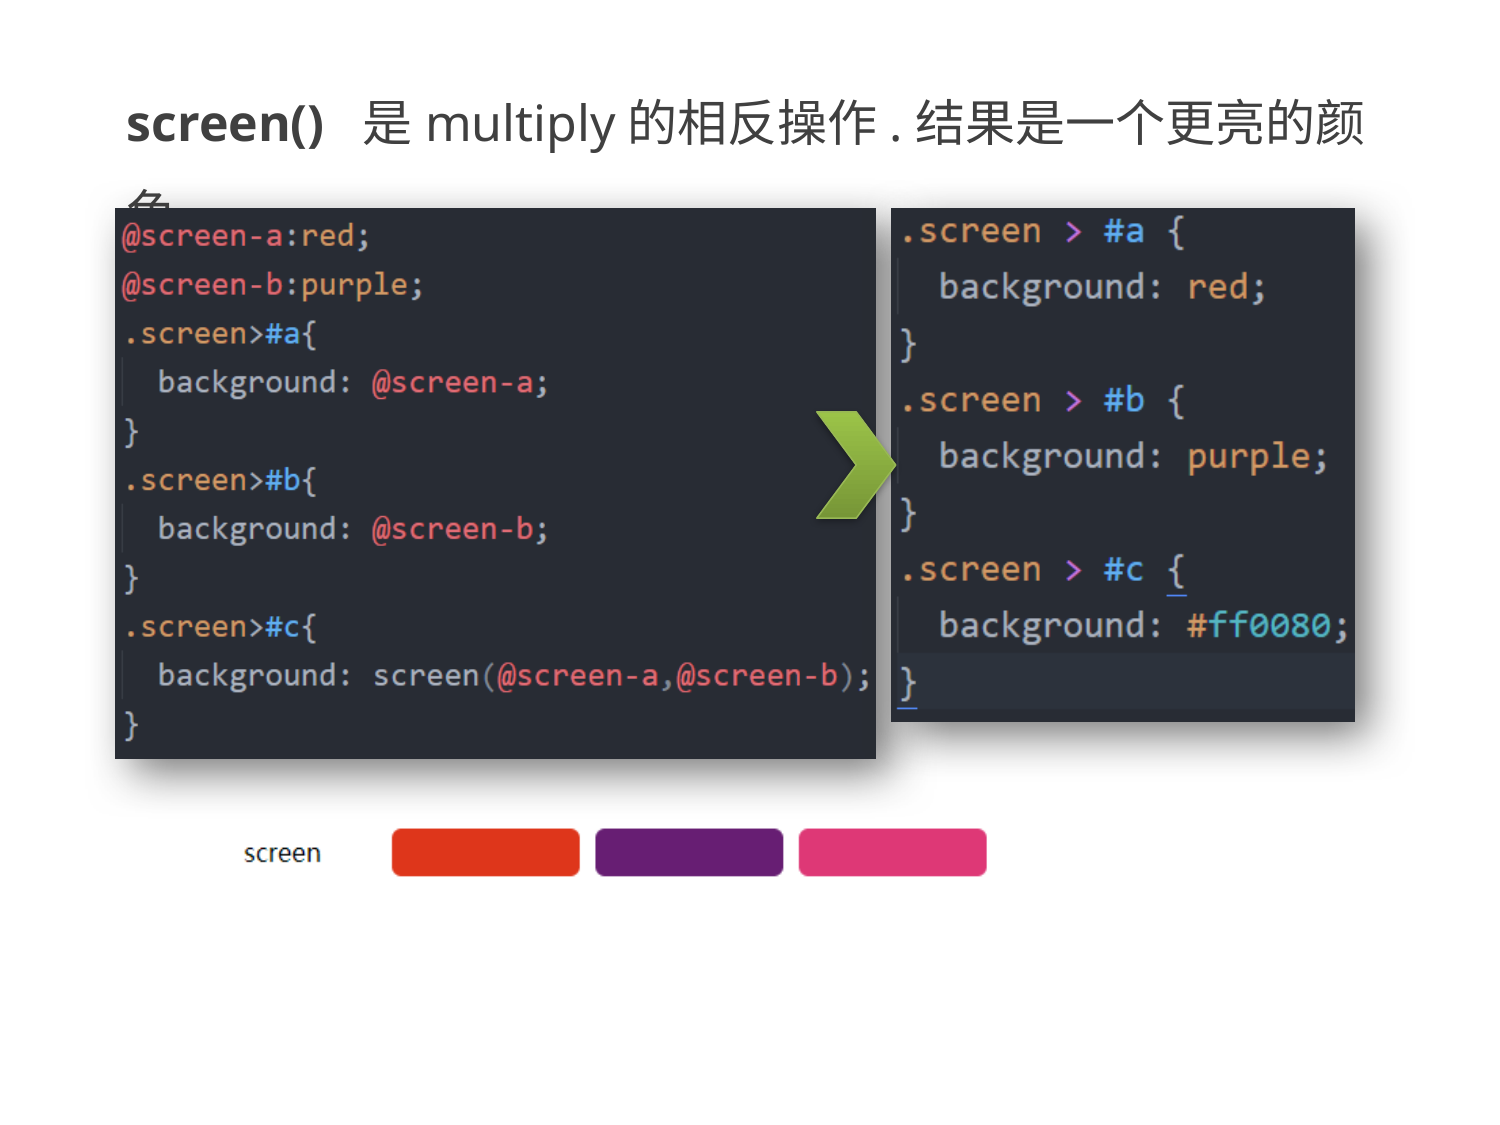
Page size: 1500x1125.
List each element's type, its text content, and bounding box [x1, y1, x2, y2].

picture [115, 208, 876, 759]
text_box screen() 是multiply的相反操作.结果是一个更亮的颜色. [112, 54, 1388, 209]
picture [206, 813, 1023, 894]
text_box [880, 442, 886, 488]
picture [891, 208, 1355, 722]
